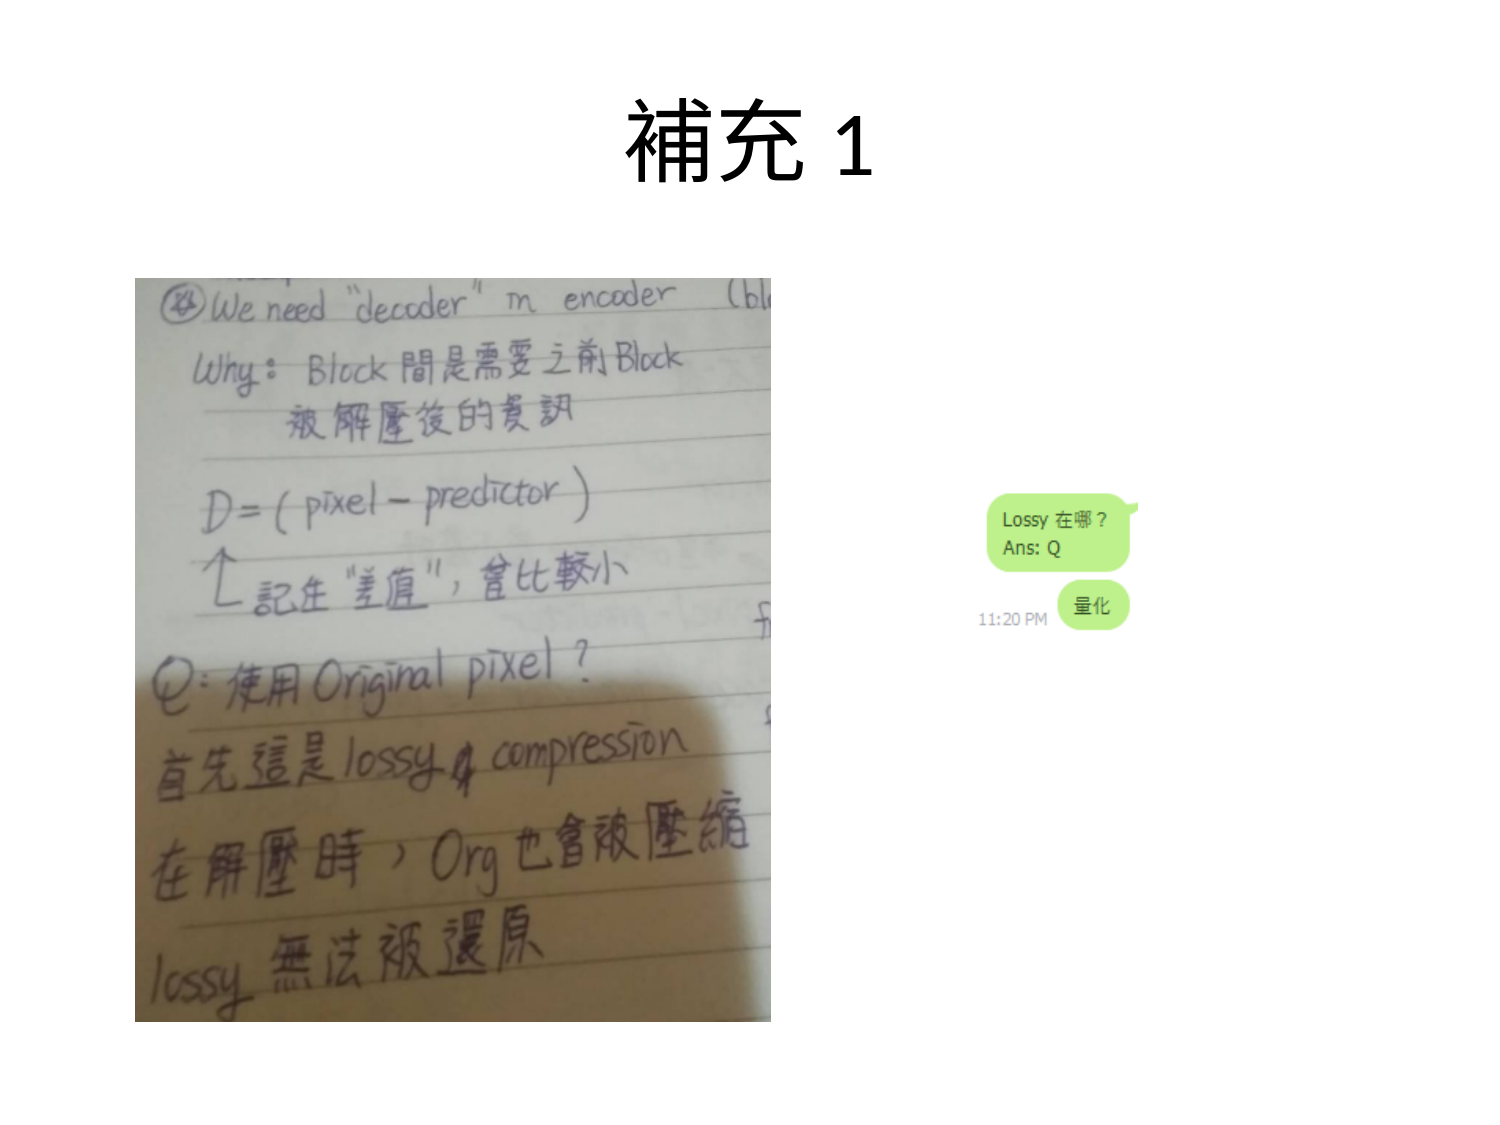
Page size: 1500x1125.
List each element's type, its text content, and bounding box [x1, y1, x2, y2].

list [135, 278, 771, 1022]
picture [962, 478, 1138, 647]
title 補充1 [75, 45, 1425, 233]
